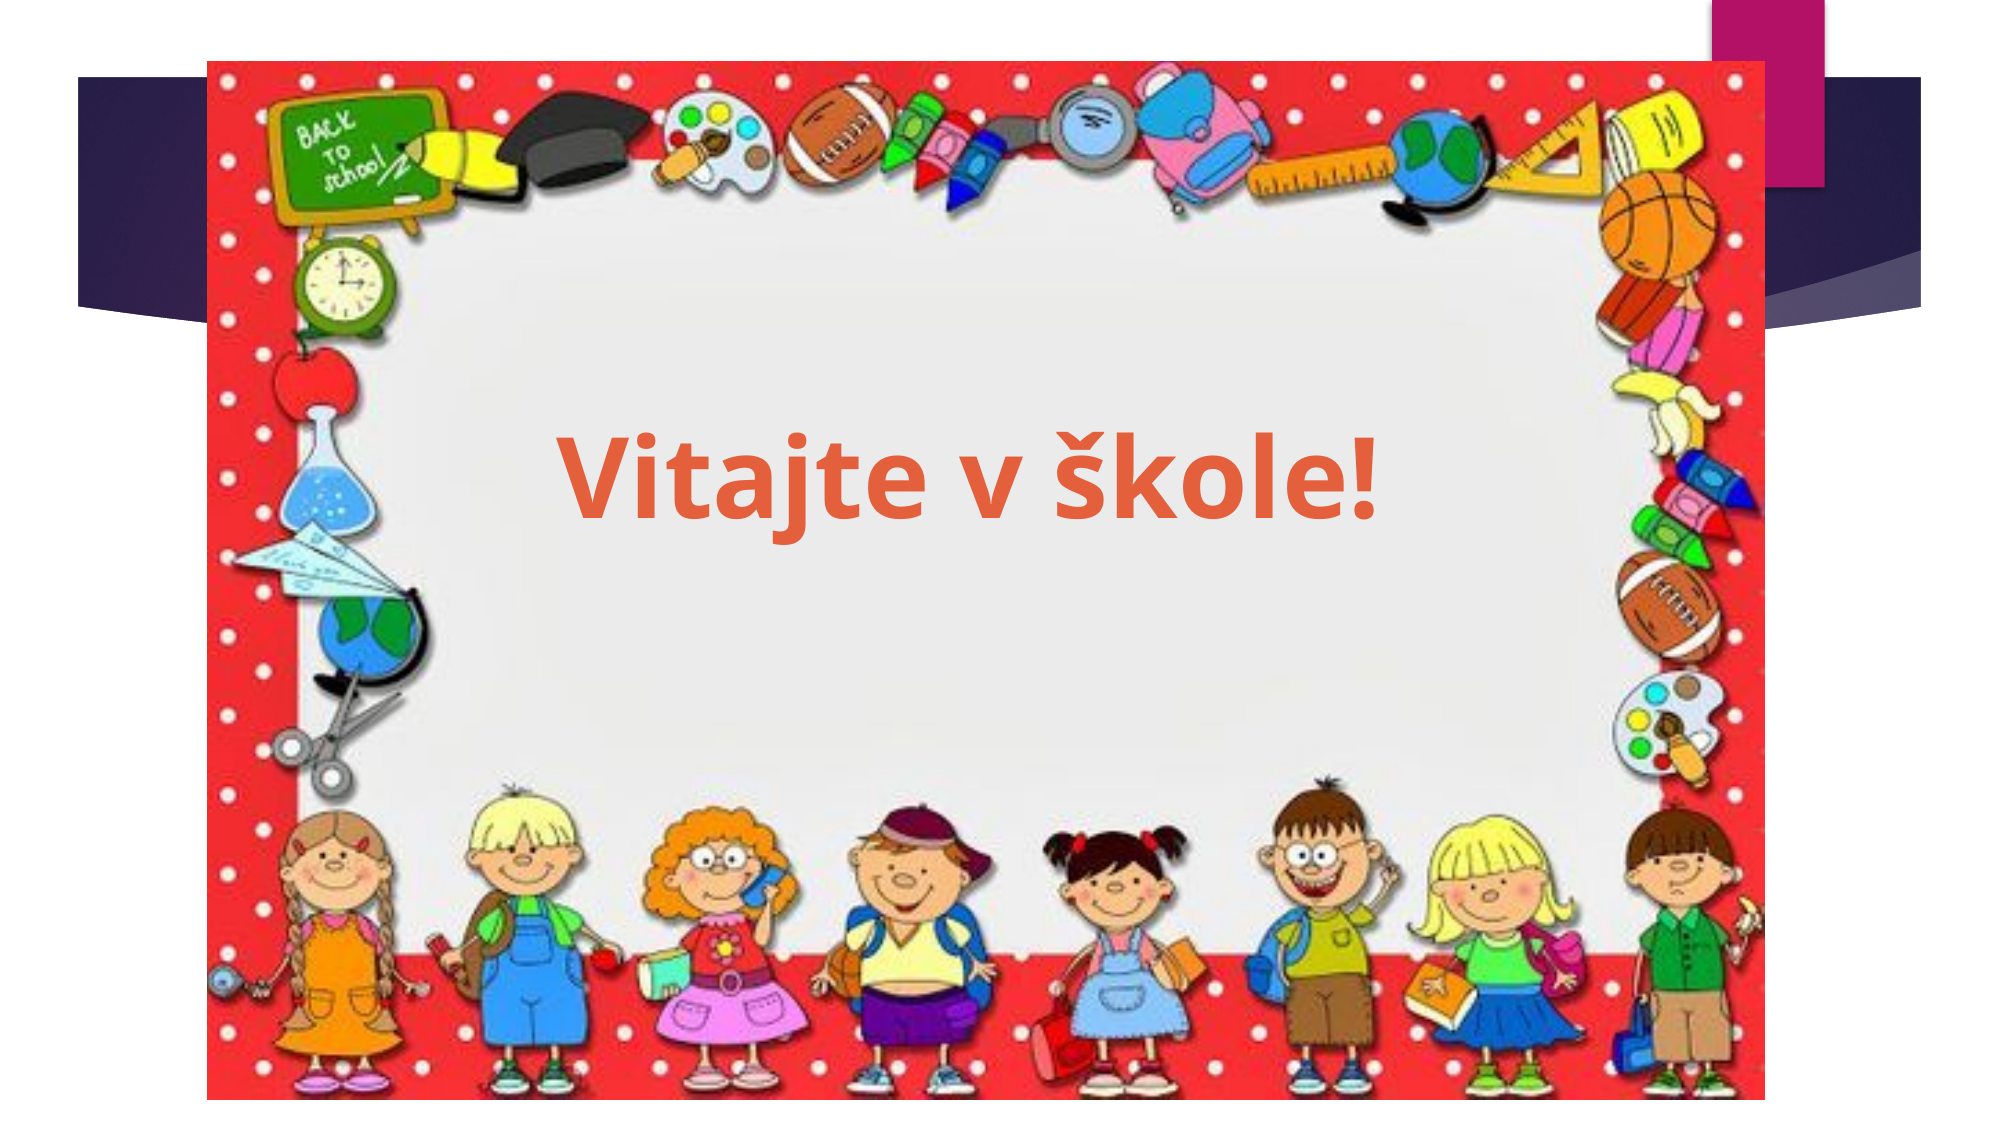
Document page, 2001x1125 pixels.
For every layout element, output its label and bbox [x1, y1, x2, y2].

list [207, 61, 1765, 1100]
